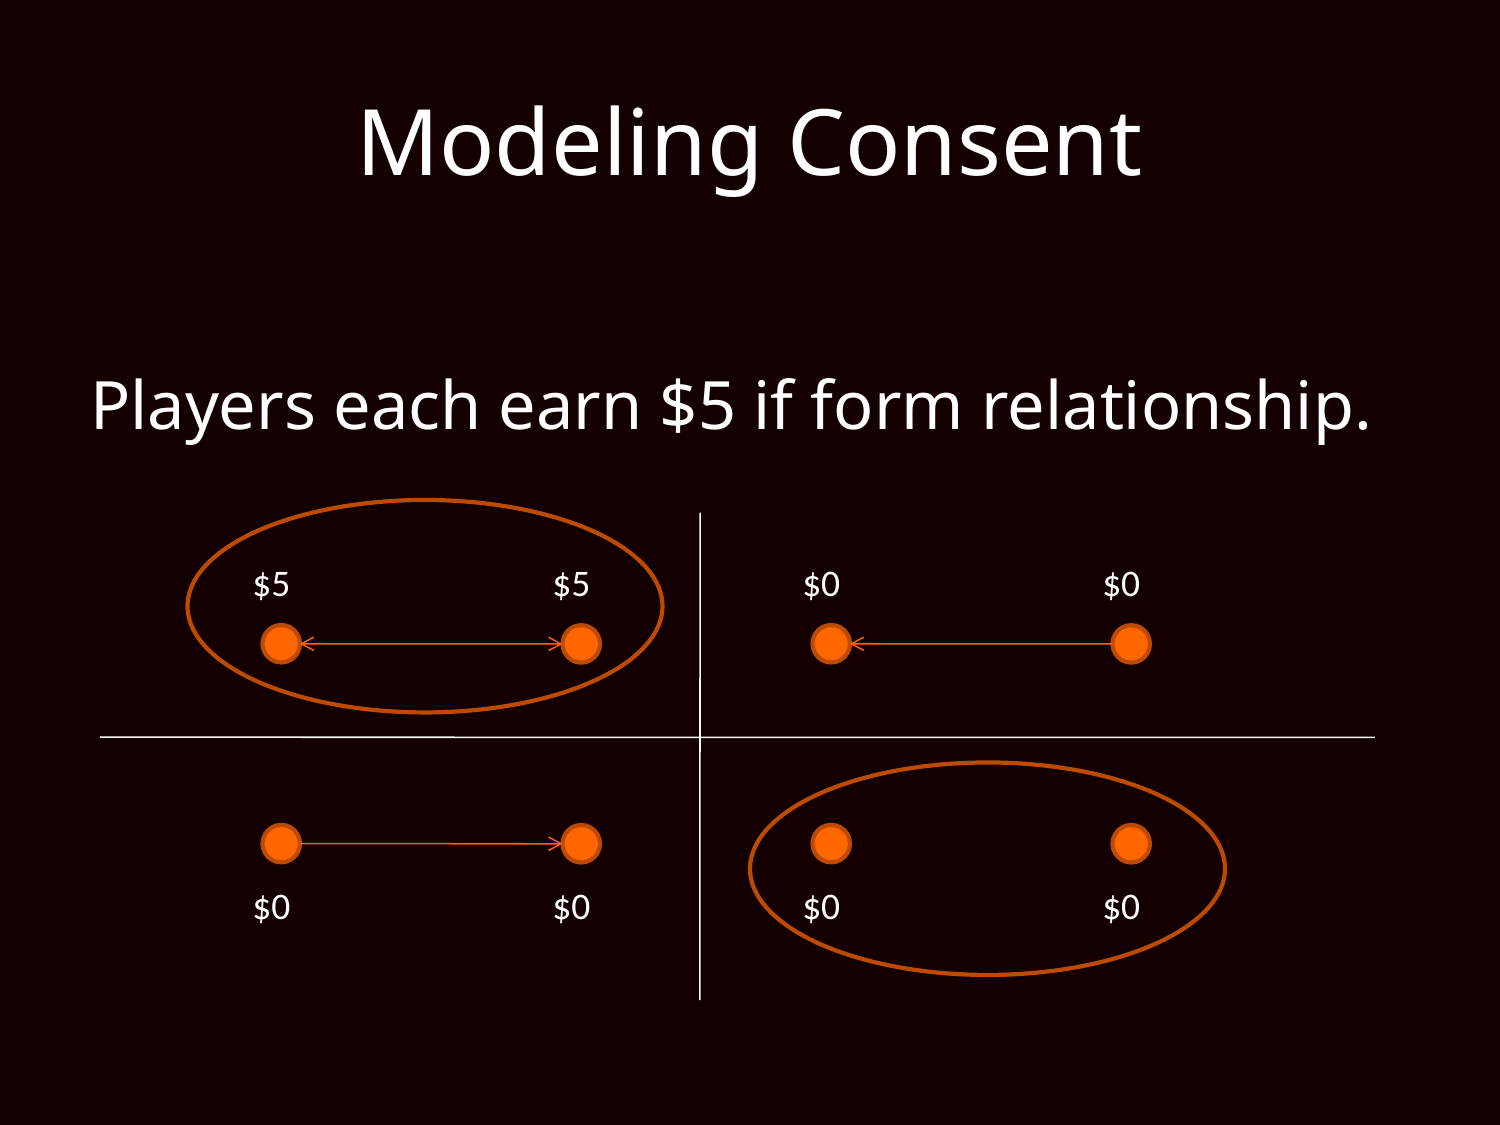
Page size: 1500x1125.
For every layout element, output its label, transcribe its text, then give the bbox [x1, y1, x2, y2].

text_box [1110, 623, 1153, 665]
text_box $0 [537, 874, 638, 935]
text_box $0 [787, 929, 796, 935]
text_box $0 [1179, 929, 1188, 935]
text_box $0 [237, 874, 338, 935]
text_box $0 [787, 551, 888, 612]
title Modeling Consent [75, 45, 1425, 233]
text_box [260, 822, 302, 865]
text_box [185, 497, 665, 715]
text_box [747, 760, 1228, 978]
text_box $0 [1087, 551, 1188, 612]
text_box [810, 622, 852, 665]
text_box [560, 822, 603, 865]
list Players each earn $5 if form relationship. [75, 262, 1425, 1005]
